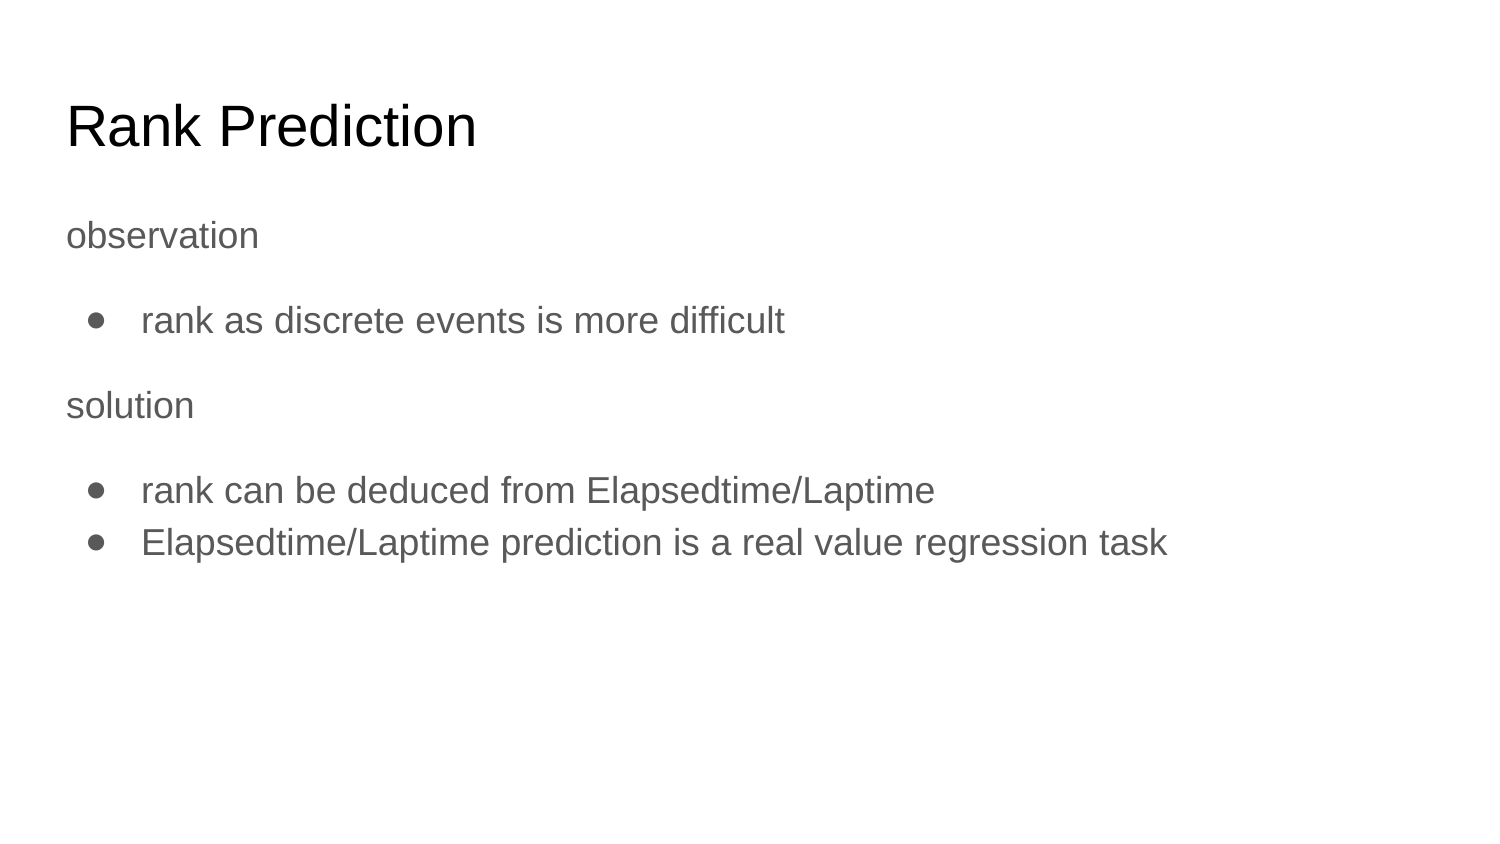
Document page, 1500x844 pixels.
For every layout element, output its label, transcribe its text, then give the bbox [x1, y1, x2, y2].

title Rank Prediction [51, 72, 1449, 167]
list observation rank as discrete events is more difficult solution rank can be deduced from Elapsedtime/Laptime Elapsedtime/Laptime prediction is a real value regression task [51, 189, 1449, 750]
